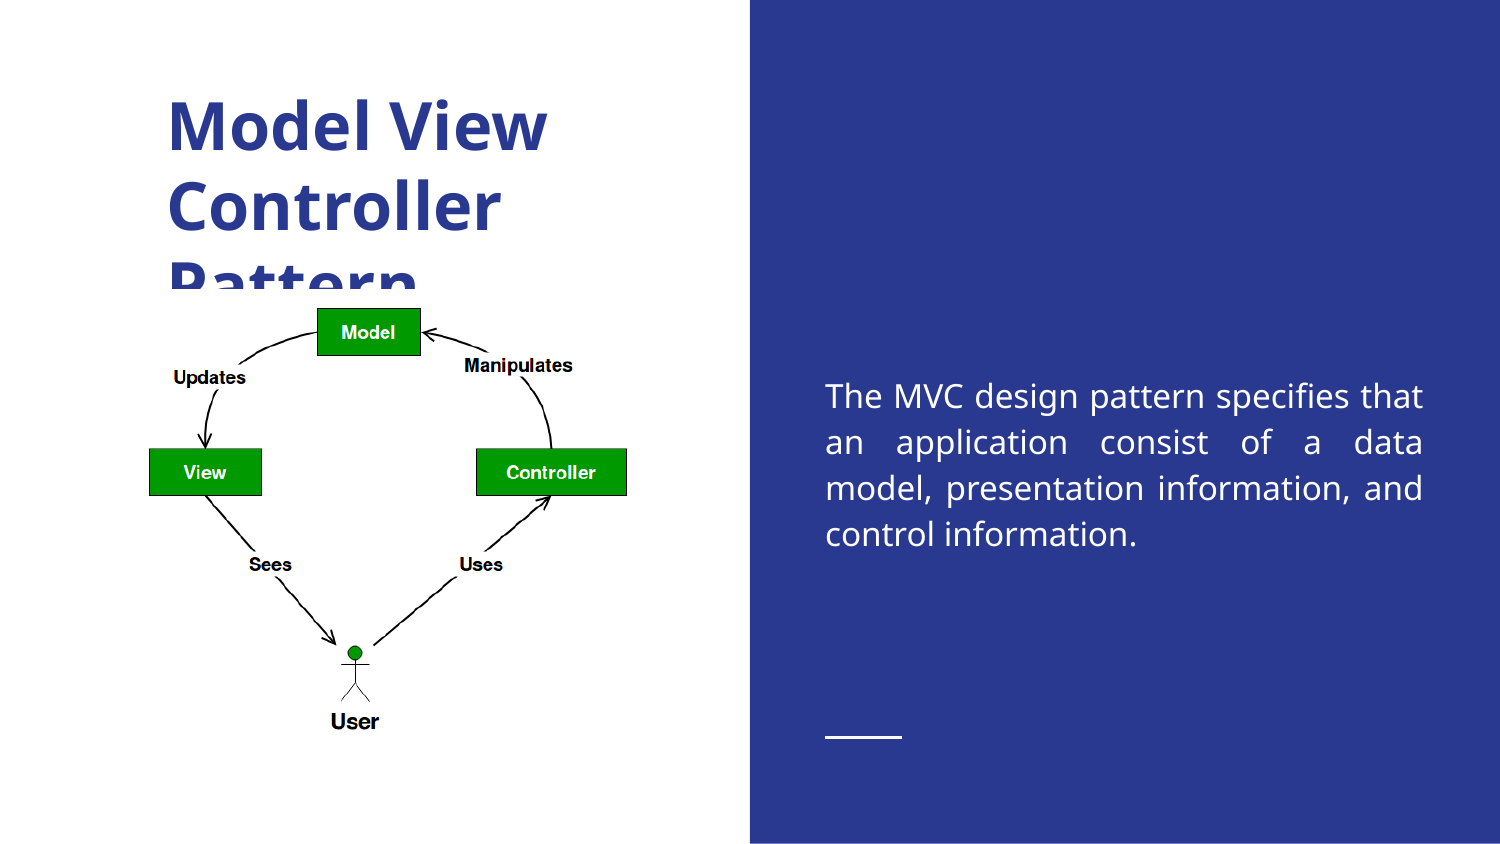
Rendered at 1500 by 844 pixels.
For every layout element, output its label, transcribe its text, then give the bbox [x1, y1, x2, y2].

list The MVC design pattern specifies that an application consist of a data model, presentation information, and control information. [810, 118, 1440, 725]
picture [111, 289, 645, 753]
subtitle Model View Controller Pattern [151, 68, 750, 277]
